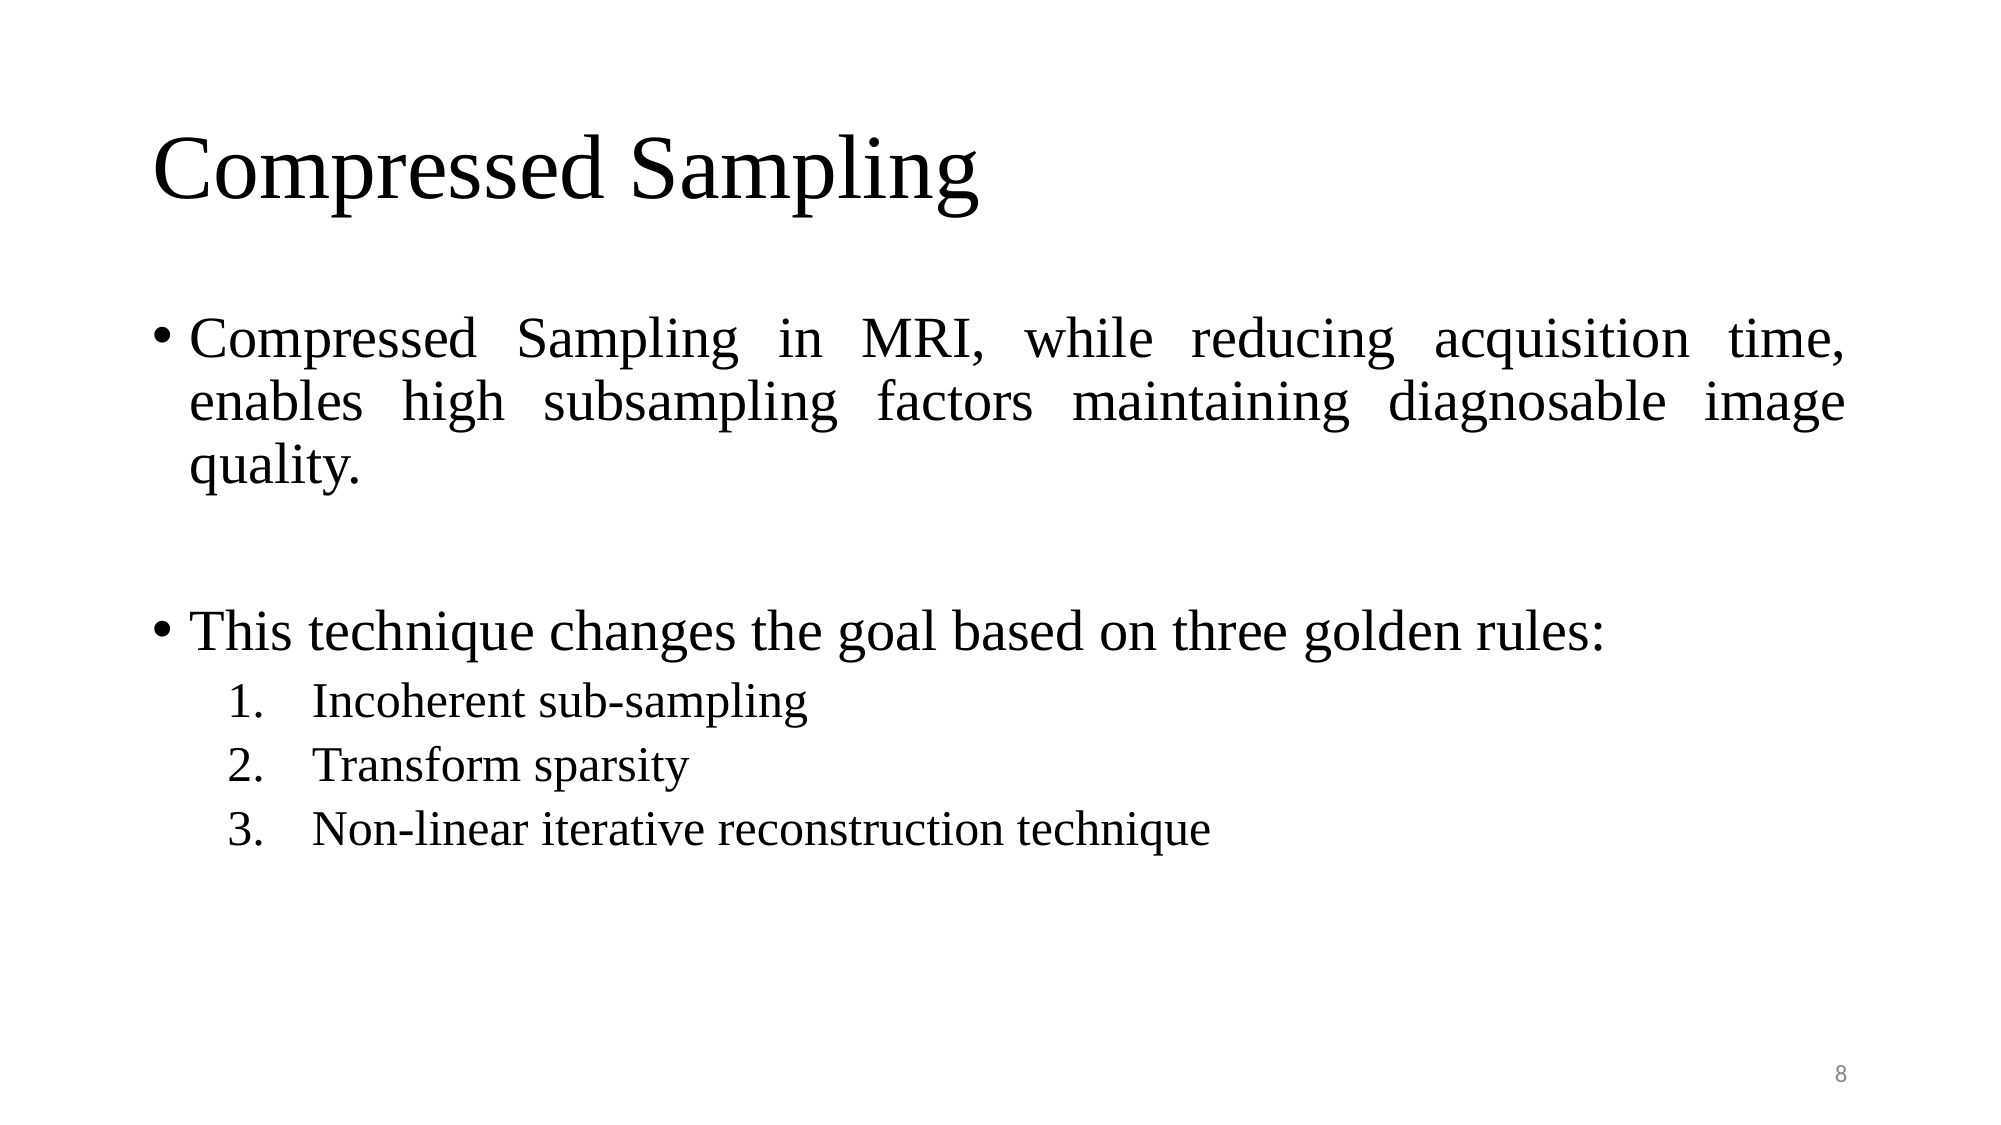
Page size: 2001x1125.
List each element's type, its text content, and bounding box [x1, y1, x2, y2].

title Compressed Sampling [137, 59, 1863, 278]
slide_number 8 [1412, 1042, 1863, 1103]
list Compressed Sampling in MRI, while reducing acquisition time, enables high subsampling factors maintaining diagnosable image quality. This technique changes the goal based on three golden rules: Incoherent sub-sampling Transform sparsity Non-linear iterative reconstruction technique [137, 299, 1863, 1014]
